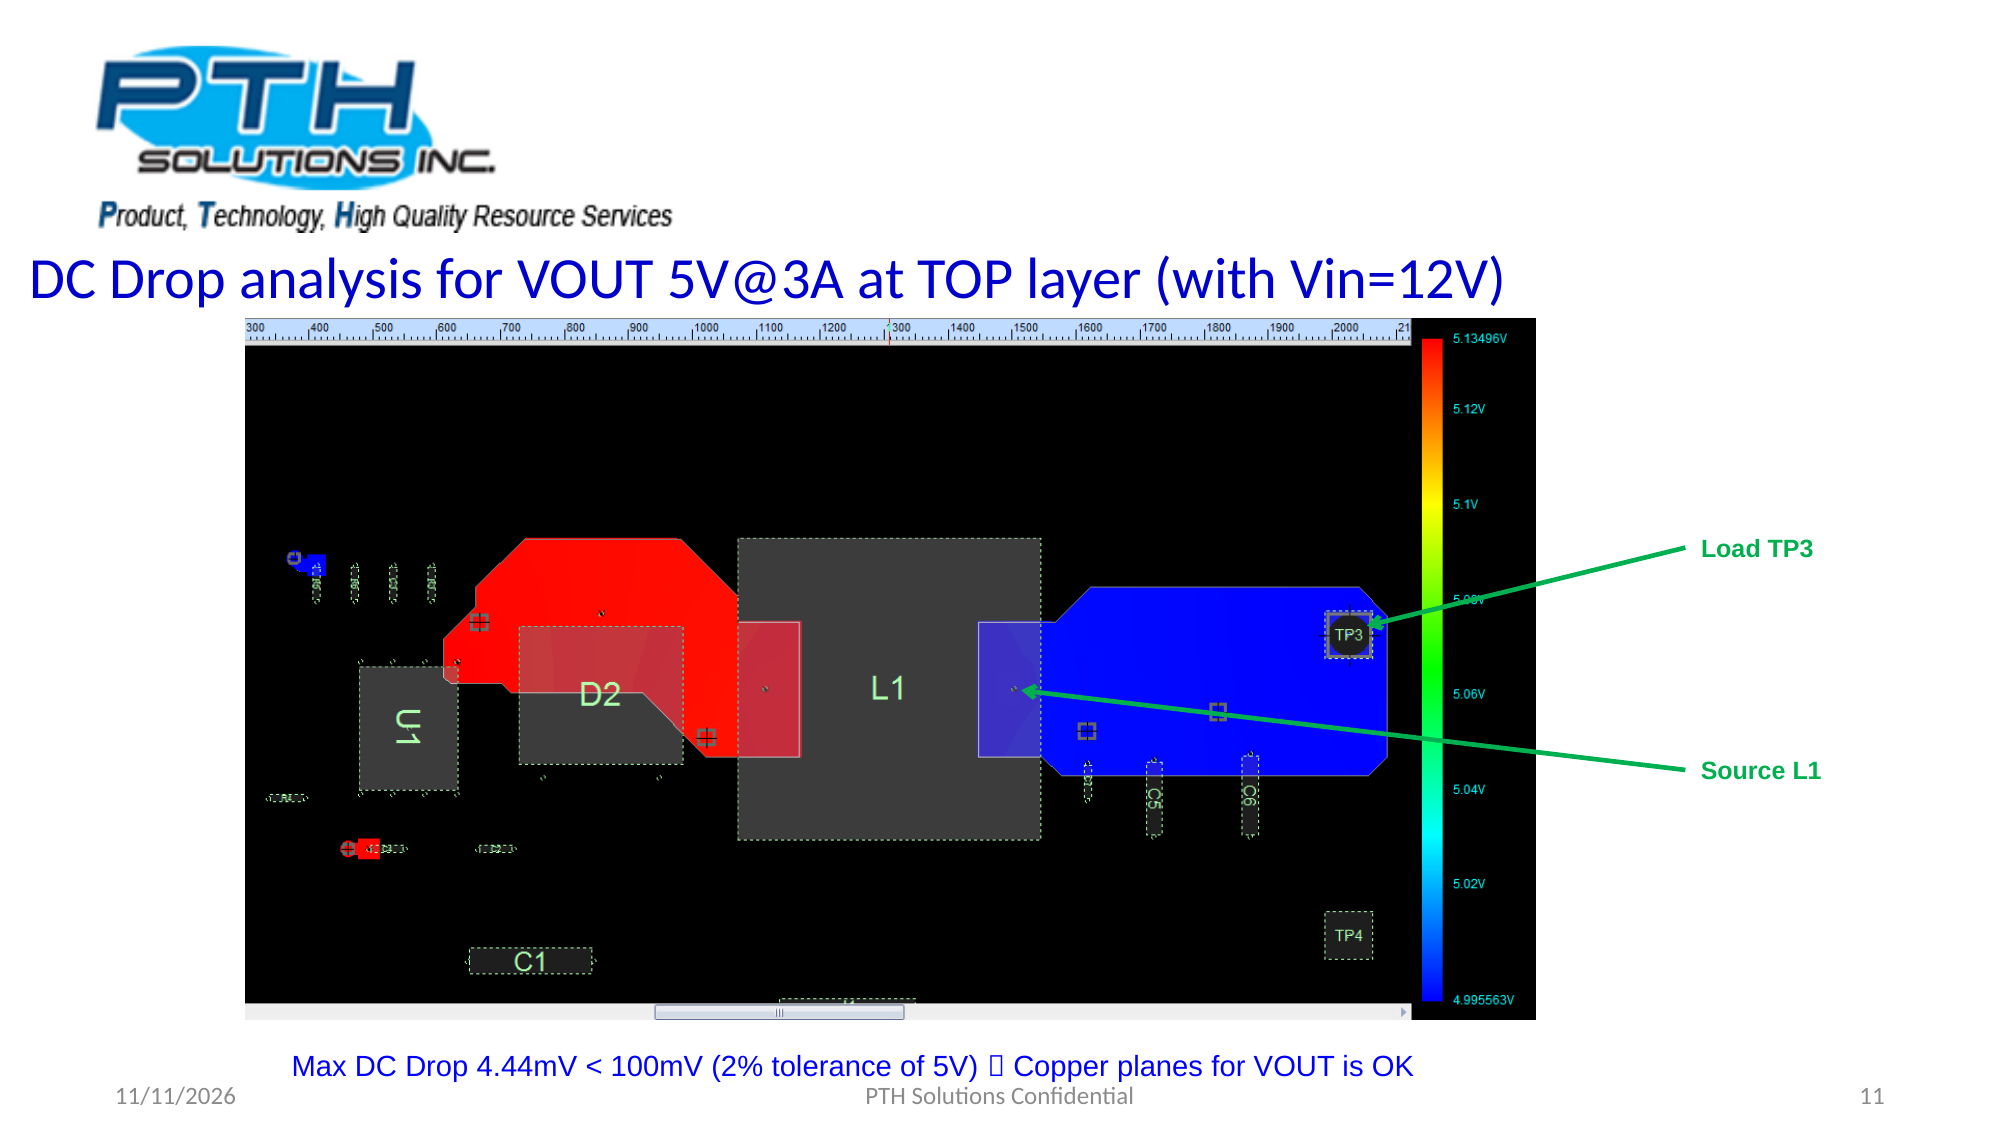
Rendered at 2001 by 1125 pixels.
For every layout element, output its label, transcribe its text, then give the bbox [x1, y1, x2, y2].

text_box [1020, 690, 1686, 771]
slide_number 11 [1433, 1065, 1900, 1125]
picture [245, 318, 1536, 1020]
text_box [1366, 547, 1686, 626]
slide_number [99, 1065, 567, 1125]
picture [89, 44, 716, 233]
footer PTH Solutions Confidential [683, 1090, 1317, 1125]
text_box Max DC Drop 4.44mV < 100mV (2% tolerance of 5V)  Copper planes for VOUT is OK [276, 1039, 1602, 1090]
text_box Load TP3 [1686, 524, 1829, 570]
text_box Source L1 [1686, 747, 1837, 792]
text_box DC Drop analysis for VOUT 5V@3A at TOP layer (with Vin=12V) [14, 232, 1690, 318]
